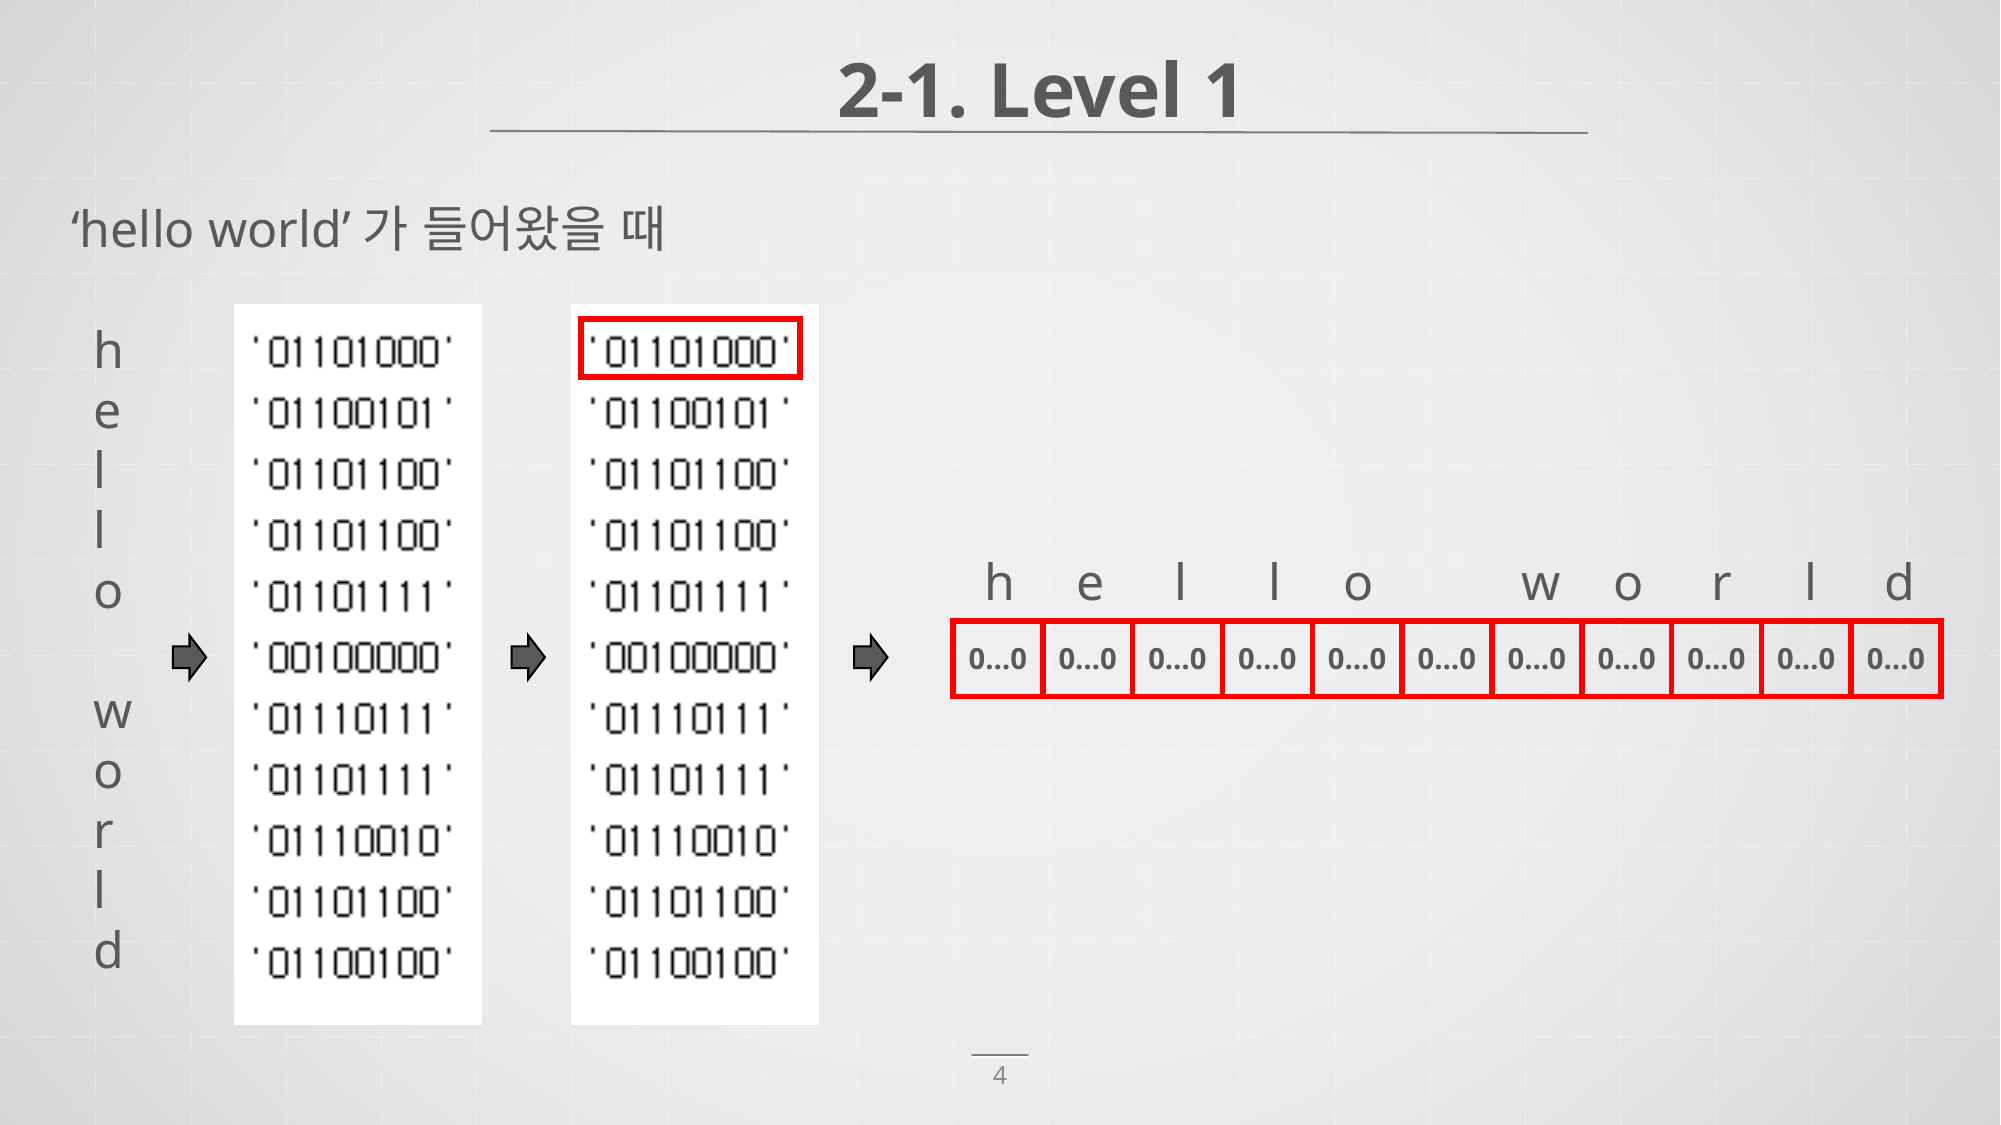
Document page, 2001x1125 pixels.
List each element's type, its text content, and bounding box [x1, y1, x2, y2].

text_box o [1328, 542, 1387, 618]
table_header 0…0 [956, 624, 1040, 694]
table_header 0…0 [1315, 624, 1399, 694]
table_header 0…0 [1764, 624, 1848, 694]
picture [0, 0, 2000, 1125]
table_header 0…0 [1854, 624, 1938, 694]
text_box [484, 34, 1600, 141]
text_box r [1696, 542, 1755, 618]
text_box l [1790, 542, 1849, 618]
text_box [171, 632, 208, 683]
text_box h e l l o w o r l d [79, 310, 169, 986]
table_header 0…0 [1495, 624, 1579, 694]
text_box [853, 632, 889, 683]
text_box l [1159, 542, 1218, 618]
text_box [510, 632, 547, 683]
text_box e [1061, 542, 1120, 618]
text_box h [969, 542, 1029, 618]
table_header 0…0 [1225, 624, 1310, 694]
table_header 0…0 [1046, 624, 1130, 694]
table_header 0…0 [1674, 624, 1759, 694]
text_box l [1253, 542, 1312, 618]
text_box w [1506, 542, 1565, 618]
table_header 0…0 [1135, 624, 1220, 694]
table_header 0…0 [1405, 624, 1489, 694]
slide_number 4 [923, 1046, 1077, 1107]
table_header 0…0 [1585, 624, 1669, 694]
text_box d [1870, 542, 1929, 618]
text_box ‘hello world’가 들어왔을 때 [56, 189, 719, 265]
text_box o [1598, 542, 1657, 618]
